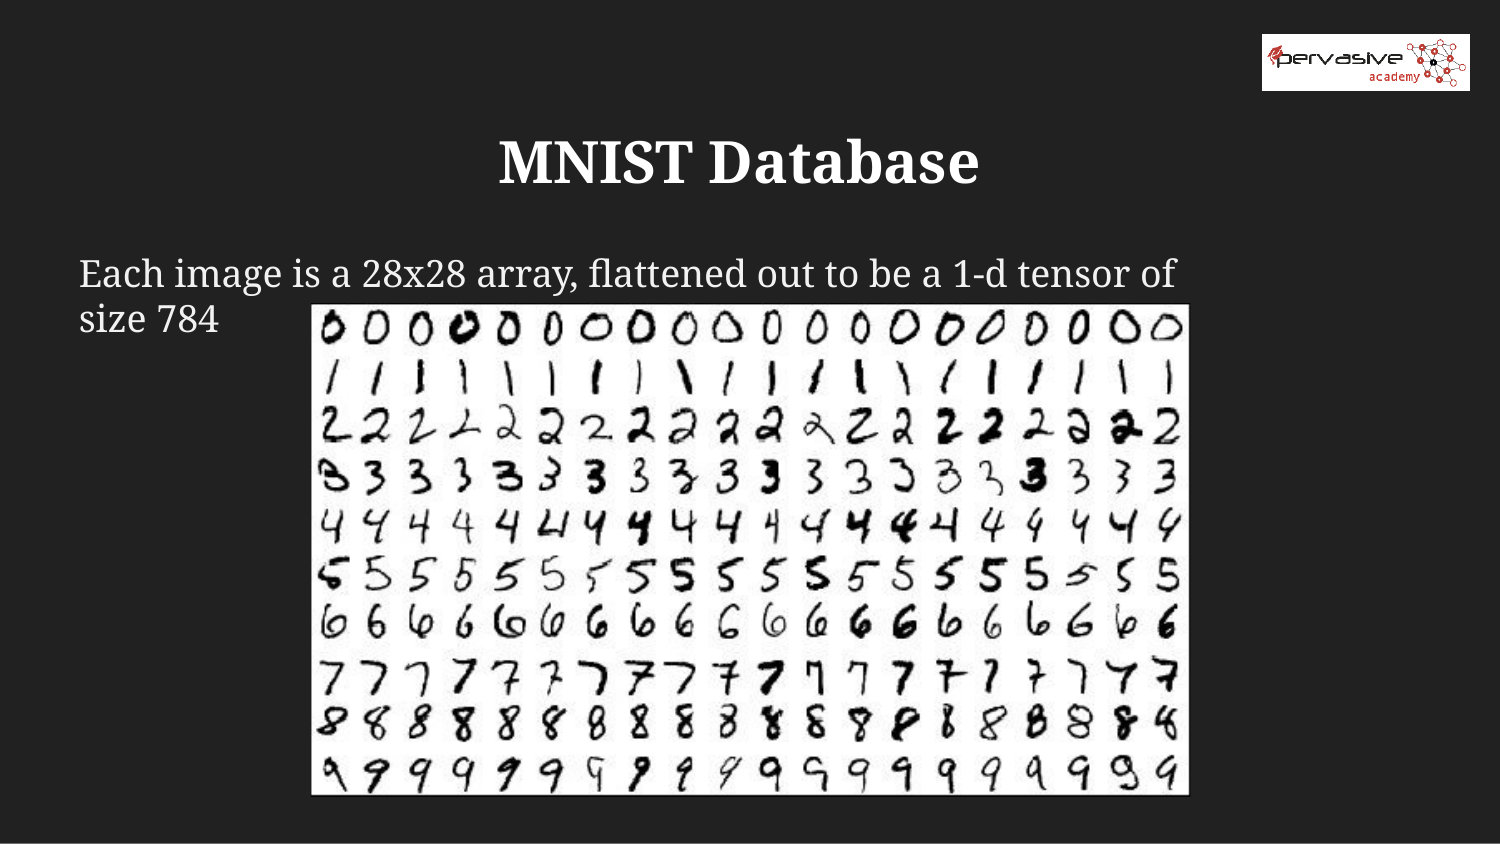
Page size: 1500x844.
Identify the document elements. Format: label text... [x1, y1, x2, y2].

text_box Each image is a 28x28 array, flattened out to be a 1-d tensor of size 784 [76, 247, 1253, 340]
text_box MNIST Database [496, 122, 1004, 195]
picture [1262, 34, 1470, 91]
text_box [310, 303, 1191, 797]
